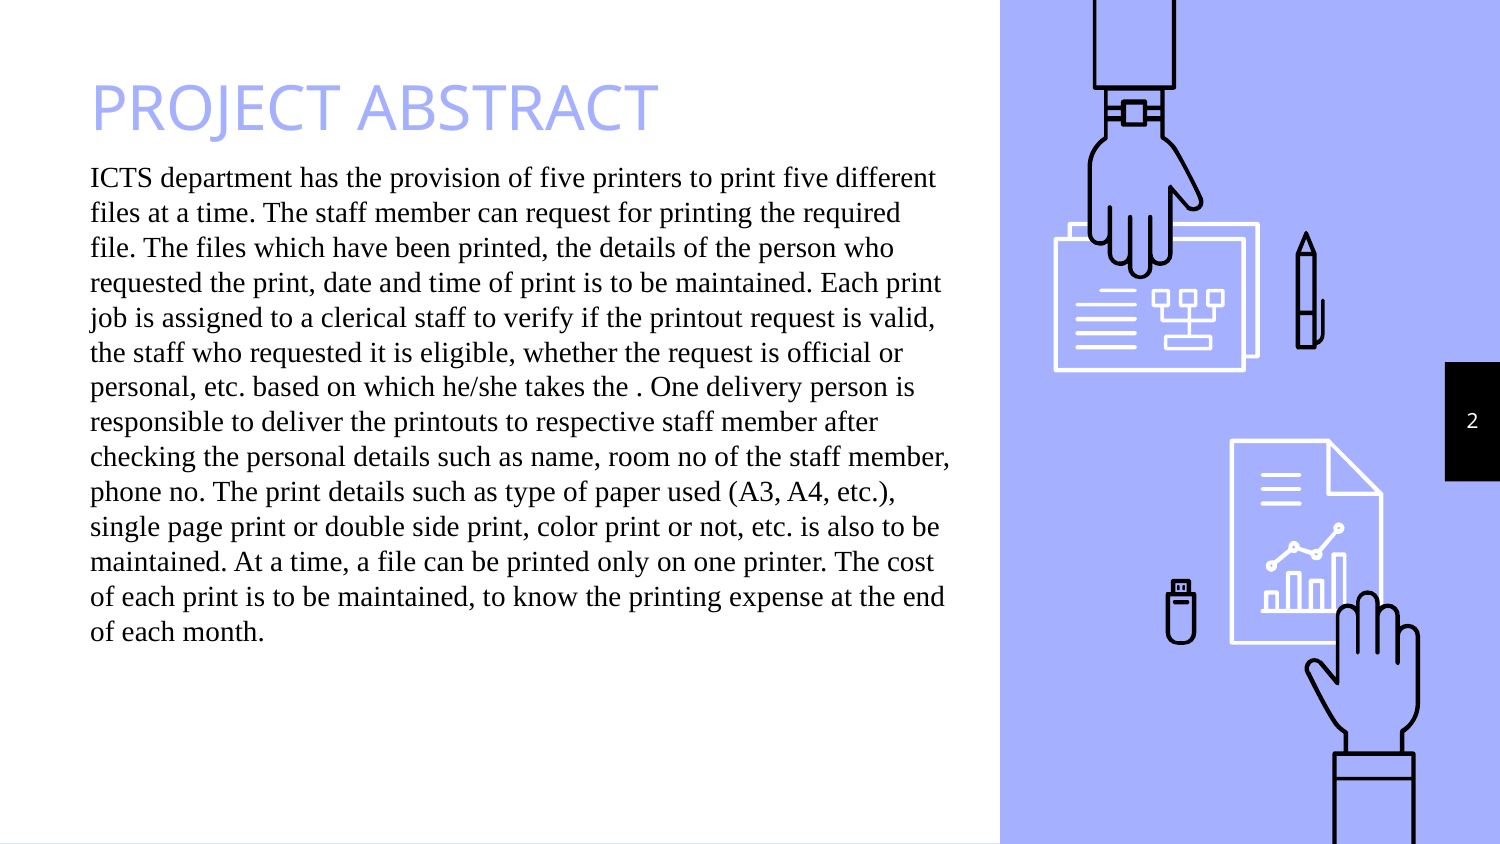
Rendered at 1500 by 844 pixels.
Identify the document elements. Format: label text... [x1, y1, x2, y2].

title PROJECT ABSTRACT [75, 46, 918, 143]
list ICTS department has the provision of five printers to print five different files at a time. The staff member can request for printing the required file. The files which have been printed, the details of the person who requested the print, date and time of print is to be maintained. Each print job is assigned to a clerical staff to verify if the printout request is valid, the staff who requested it is eligible, whether the request is official or personal, etc. based on which he/she takes the . One delivery person is responsible to deliver the printouts to respective staff member after checking the personal details such as name, room no of the staff member, phone no. The print details such as type of paper used (A3, A4, etc.), single page print or double side print, color print or not, etc. is also to be maintained. At a time, a file can be printed only on one printer. The cost of each print is to be maintained, to know the printing expense at the end of each month. [75, 143, 968, 757]
slide_number 2 [1444, 362, 1500, 482]
